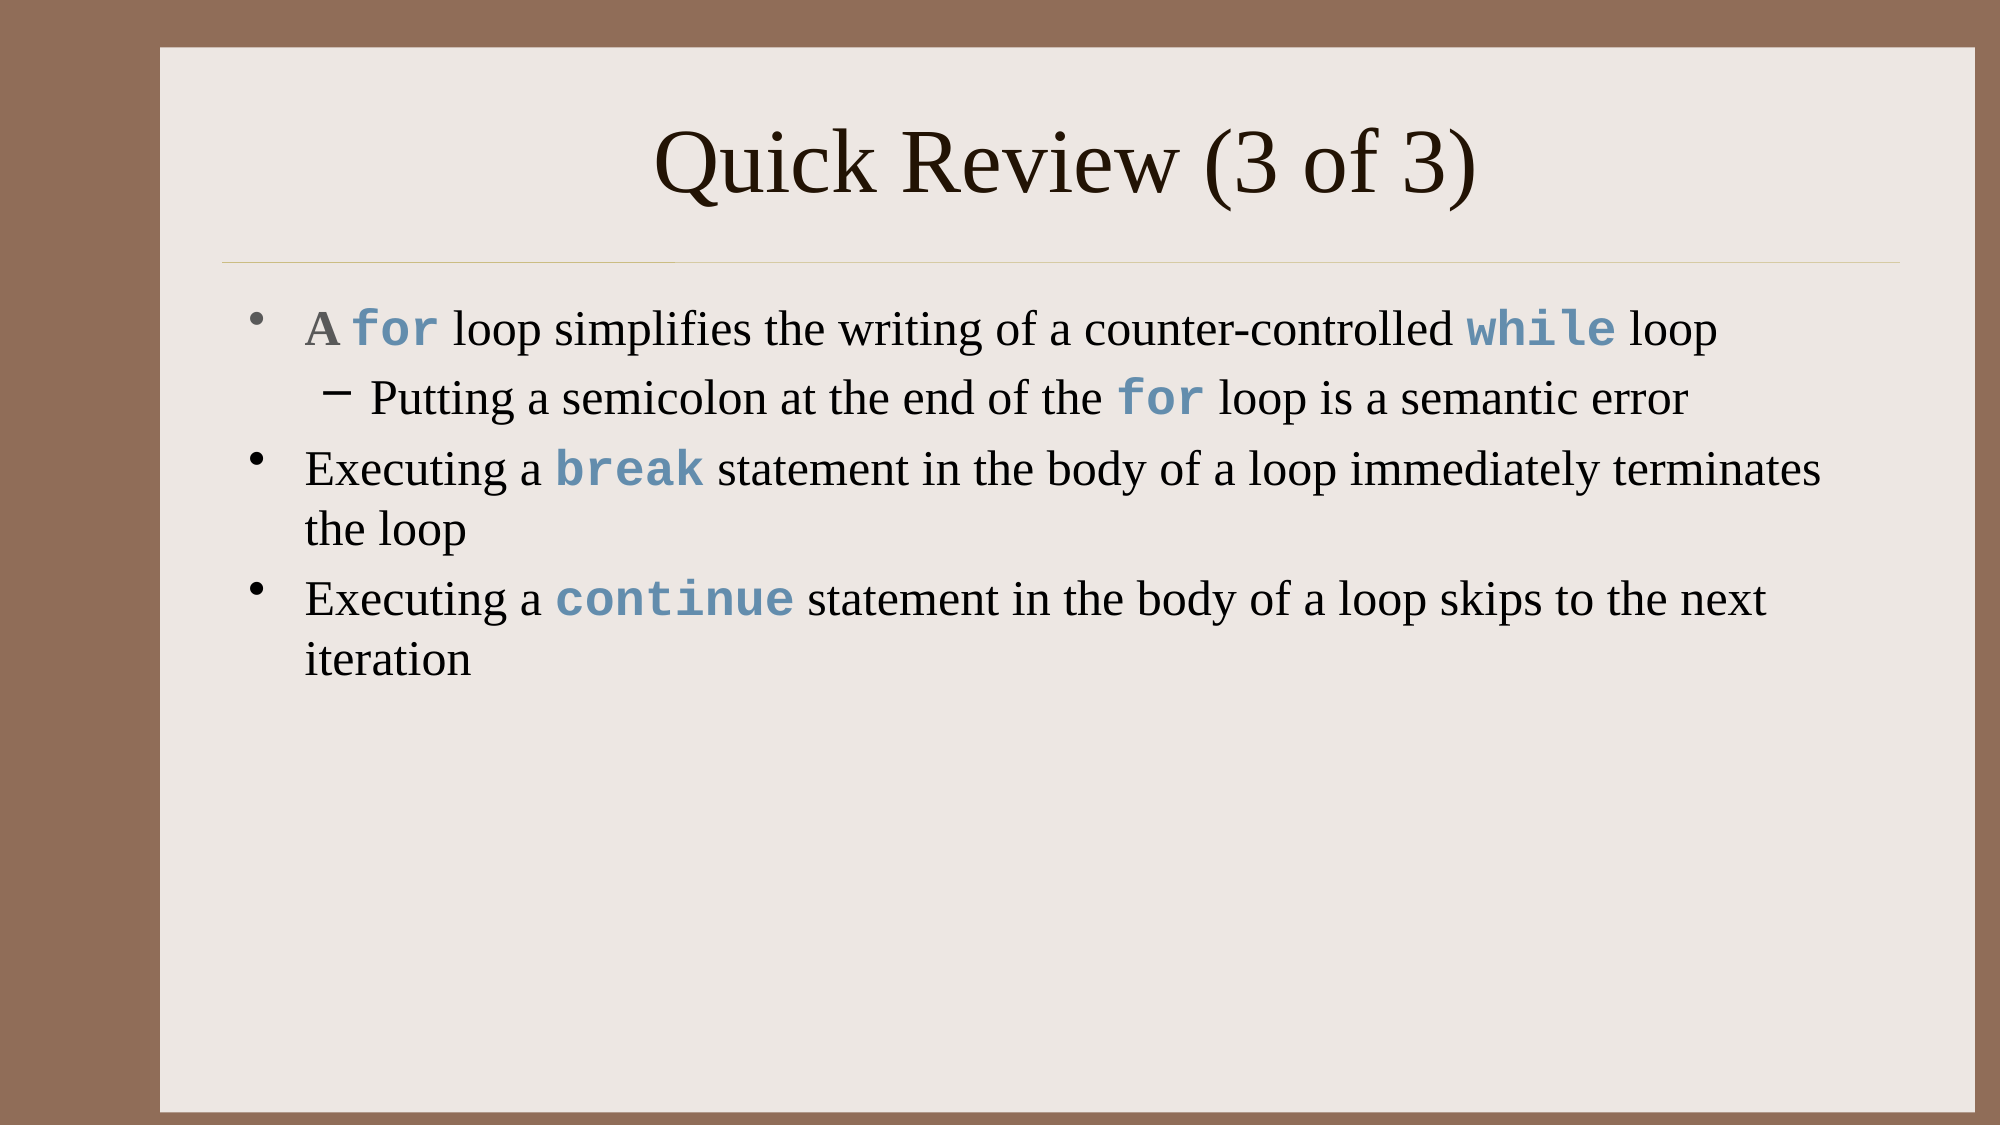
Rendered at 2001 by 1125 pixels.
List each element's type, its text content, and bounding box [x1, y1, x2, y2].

title Quick Review (3 of 3) [233, 62, 1900, 250]
list A for loop simplifies the writing of a counter-controlled while loop Putting a semicolon at the end of the for loop is a semantic error Executing a break statement in the body of a loop immediately terminates the loop Executing a continue statement in the body of a loop skips to the next iteration [233, 287, 1900, 963]
